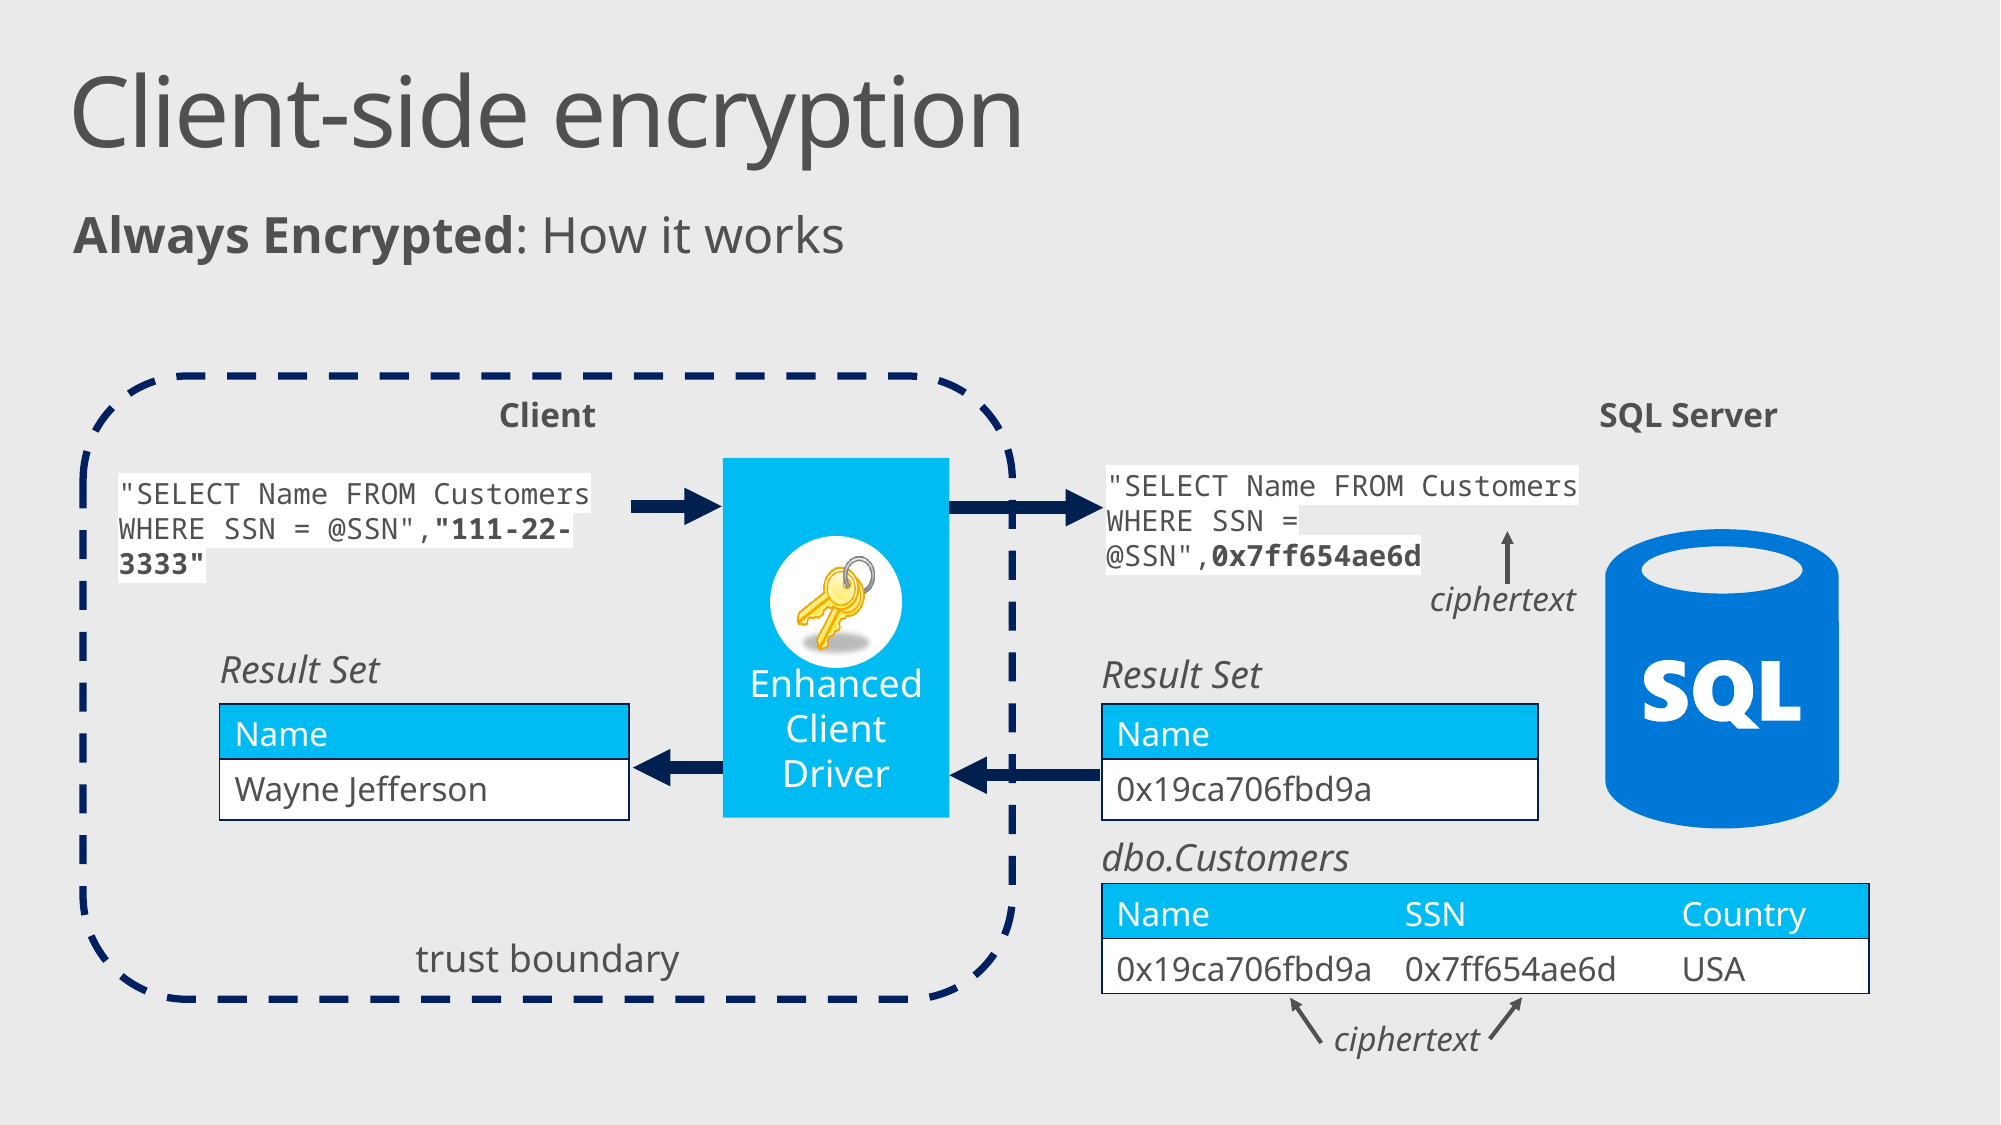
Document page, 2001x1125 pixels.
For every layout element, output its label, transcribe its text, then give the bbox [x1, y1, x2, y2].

table_cell USA [1667, 939, 1868, 993]
text_box "SELECT Name FROM Customers WHERE SSN = @SSN","111-22-3333" [103, 467, 645, 588]
table_cell Wayne Jefferson [220, 760, 628, 819]
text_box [1605, 528, 1840, 829]
table_header Country [1667, 884, 1868, 938]
table_header SSN [1523, 884, 1667, 938]
table_header Name [1103, 705, 1537, 758]
table_header Name [220, 705, 628, 758]
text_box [722, 457, 950, 818]
table_cell 0x19ca706fbd9a [1103, 760, 1537, 819]
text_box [1102, 386, 1794, 627]
text_box Always Encrypted: How it works [59, 196, 1949, 272]
title Client-side encryption [44, 47, 1957, 196]
text_box Result Set [219, 622, 572, 700]
text_box trust boundary [82, 375, 1014, 1001]
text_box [1101, 809, 1523, 1067]
table_cell 0x7ff654ae6d [1523, 939, 1667, 993]
text_box Client [394, 386, 701, 442]
text_box Result Set [1101, 626, 1454, 705]
